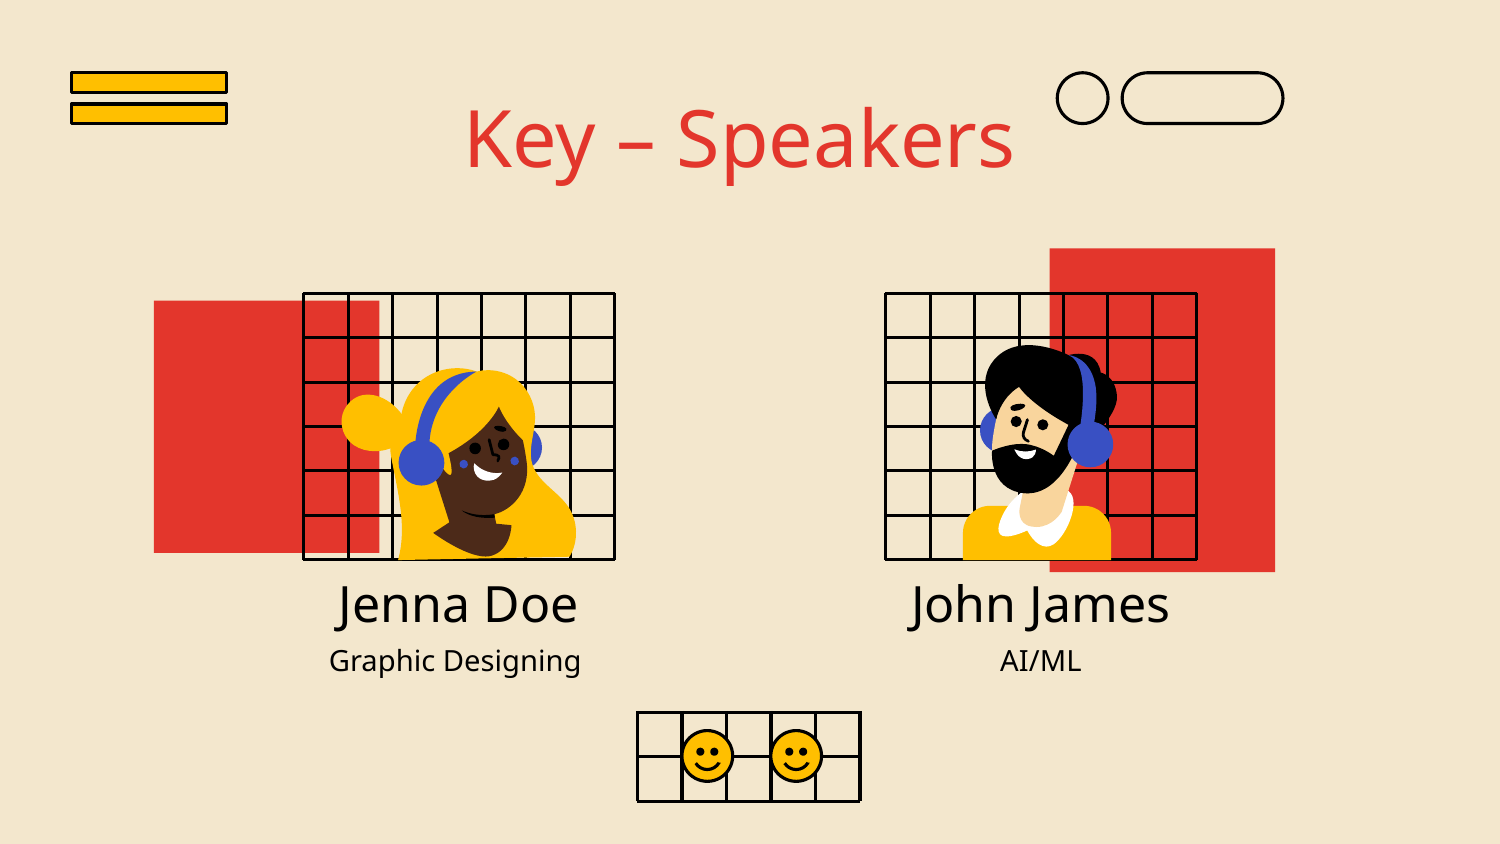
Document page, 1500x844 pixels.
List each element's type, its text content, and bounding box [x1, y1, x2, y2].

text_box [885, 293, 1197, 561]
subtitle AI/ML [860, 627, 1222, 729]
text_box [962, 344, 1120, 561]
title Key – Speakers [116, 72, 1383, 167]
subtitle Graphic Designing [278, 627, 640, 729]
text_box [303, 293, 615, 561]
subtitle John James [860, 563, 1222, 627]
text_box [1057, 72, 1284, 124]
text_box [153, 300, 298, 553]
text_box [71, 72, 227, 124]
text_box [339, 367, 580, 561]
text_box [1049, 248, 1276, 573]
subtitle Jenna Doe [278, 563, 640, 627]
